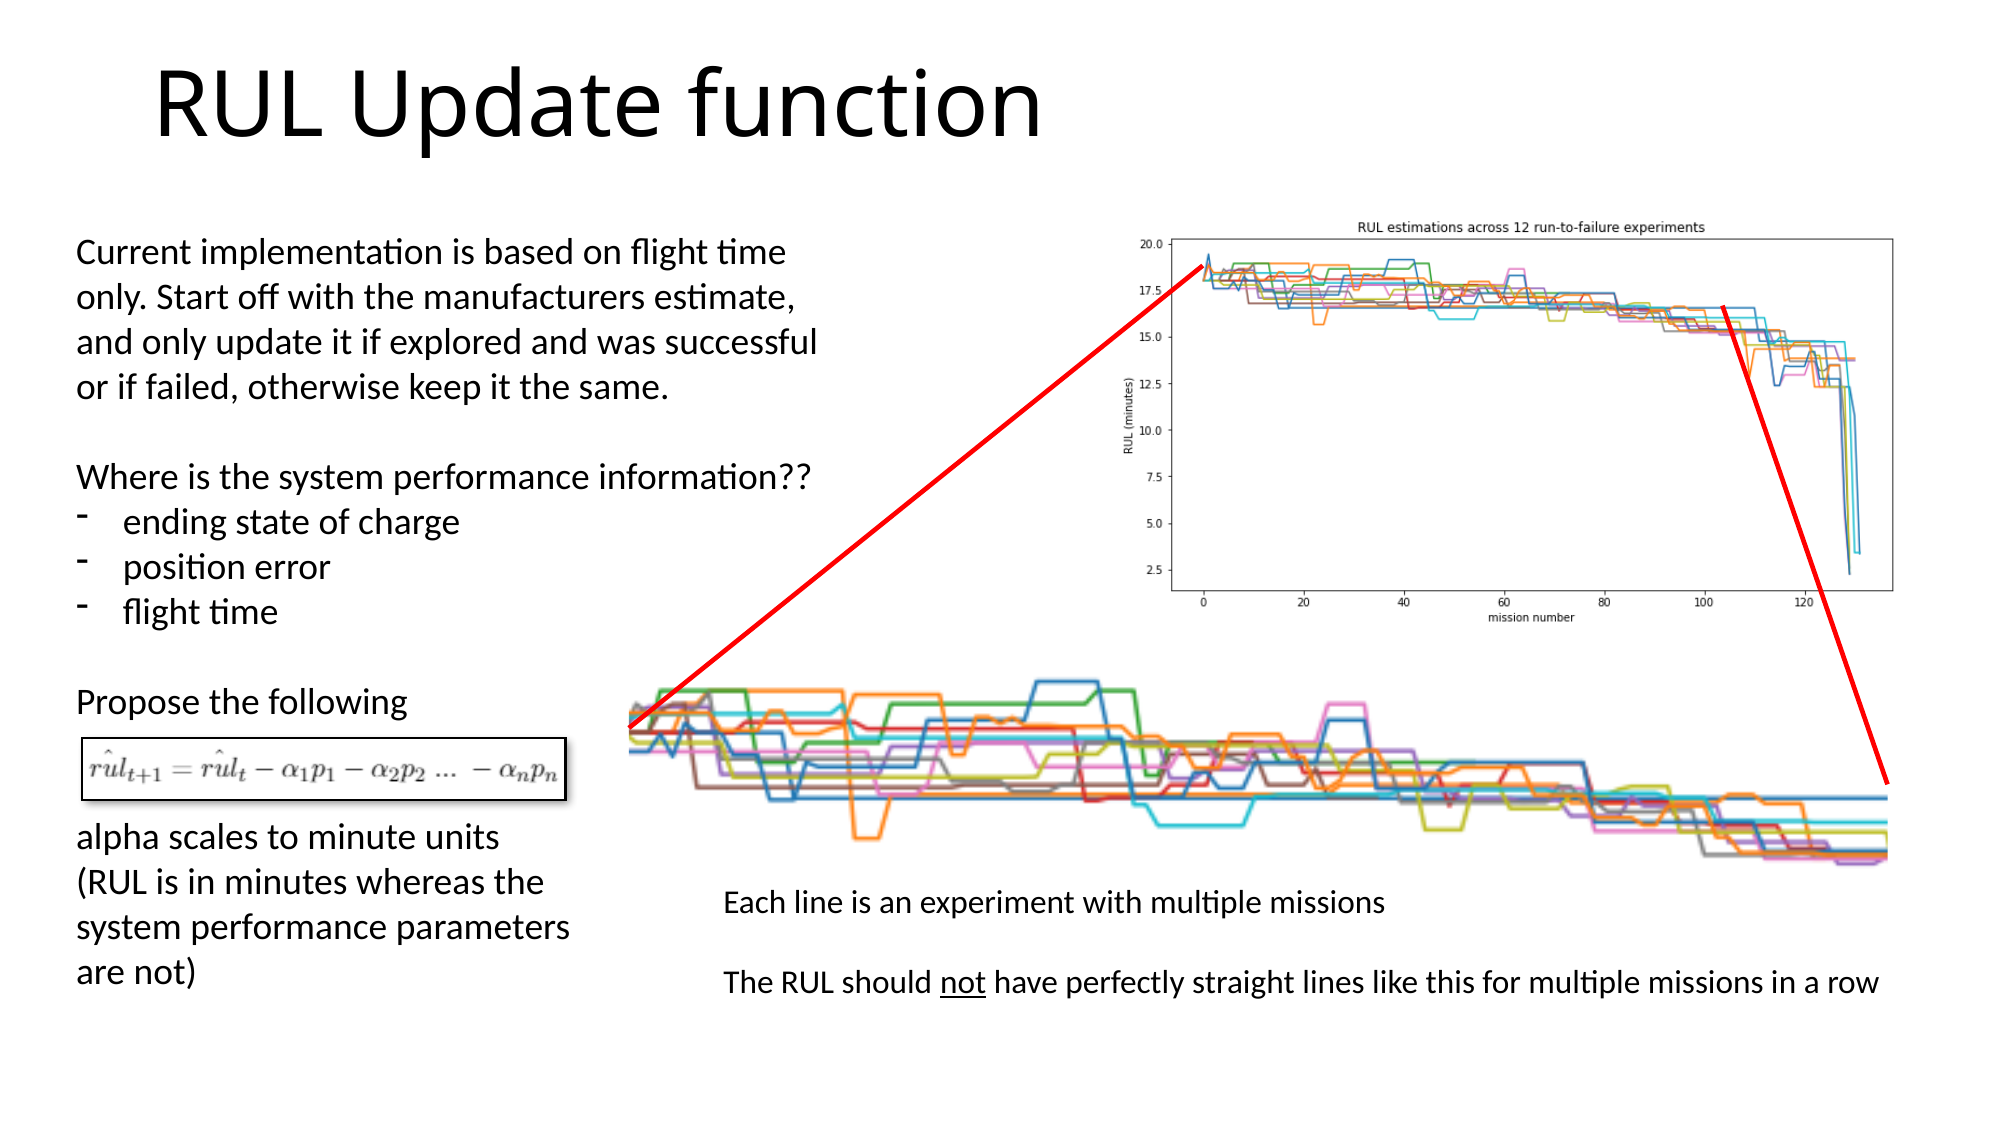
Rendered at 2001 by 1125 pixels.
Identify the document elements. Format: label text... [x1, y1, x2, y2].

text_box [628, 265, 1203, 728]
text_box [1722, 305, 1888, 785]
picture [628, 655, 1888, 914]
title RUL Update function [137, 0, 1863, 216]
text_box Current implementation is based on flight time only. Start off with the manufacturers estimate, and only update it if explored and was successful or if failed, otherwise keep it the same. Where is the system performance information?? ending state of charge position error flight time Propose the following alpha scales to minute units (RUL is in minutes whereas the system performance parameters are not) [61, 219, 854, 999]
text_box Each line is an experiment with multiple missions The RUL should not have perfectly straight lines like this for multiple missions in a row [708, 872, 1943, 1048]
picture [83, 739, 565, 799]
picture [1113, 217, 1902, 628]
